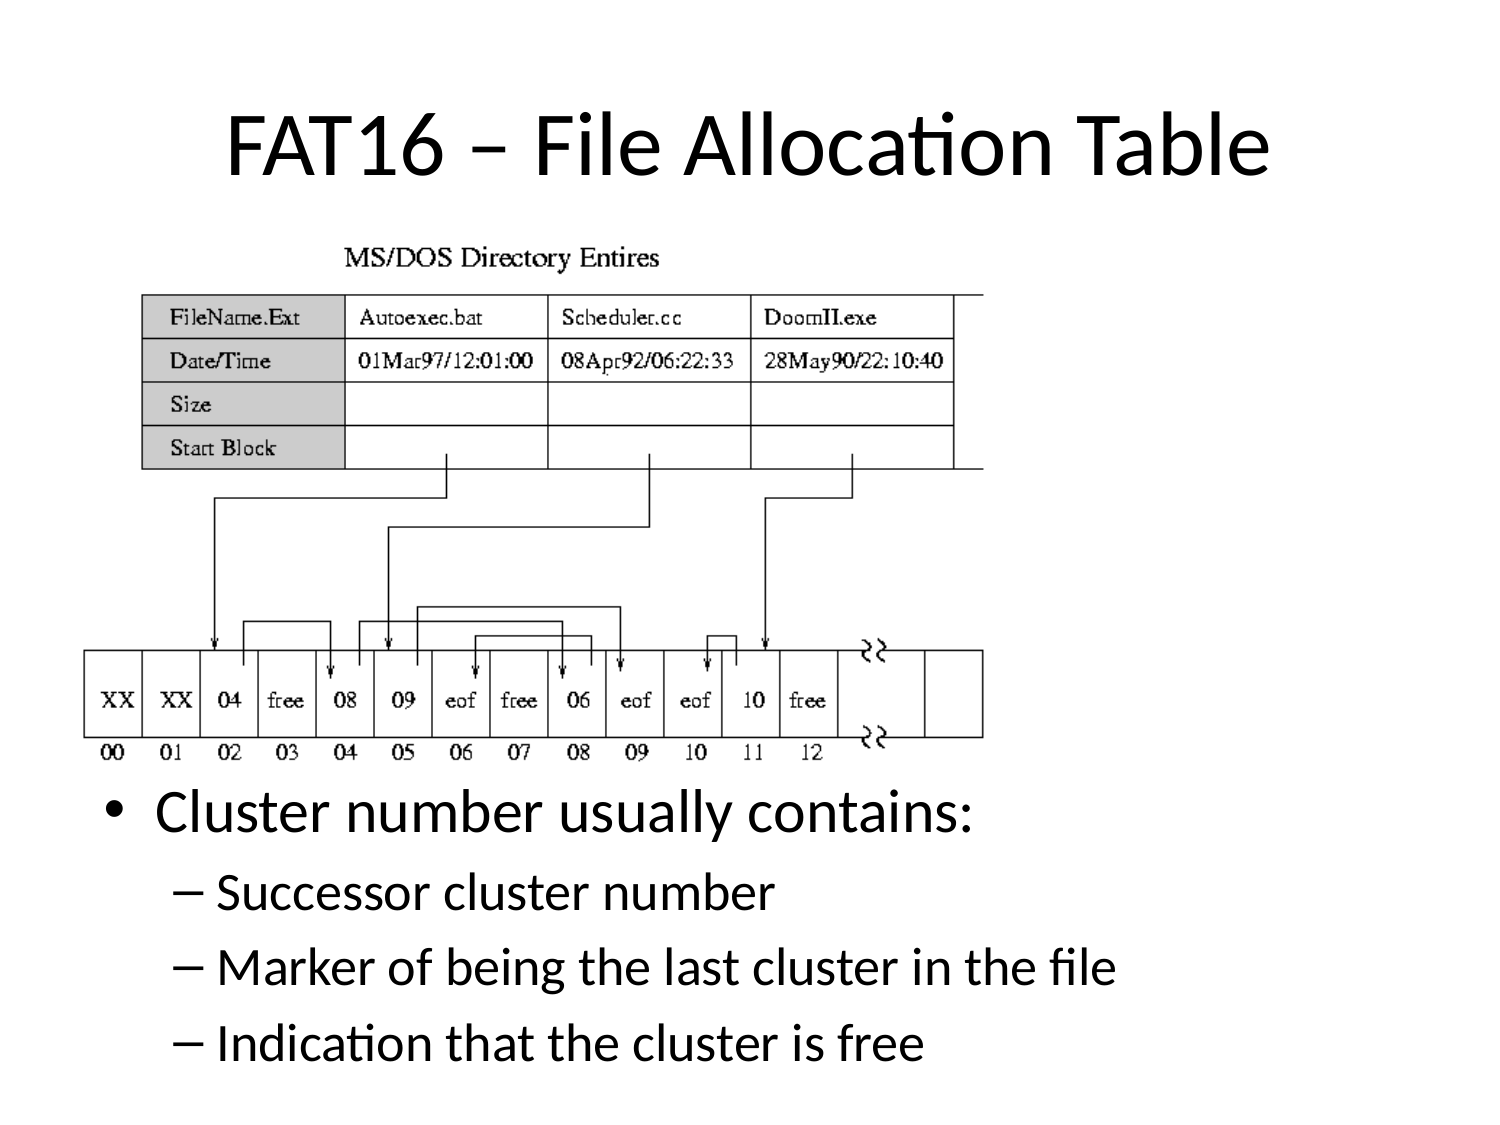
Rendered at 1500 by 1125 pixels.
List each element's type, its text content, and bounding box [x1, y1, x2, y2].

list Cluster number usually contains: Successor cluster number Marker of being the last cluster in the file Indication that the cluster is free [88, 763, 1425, 1083]
picture [17, 219, 1046, 779]
title FAT16 – File Allocation Table [75, 45, 1425, 233]
